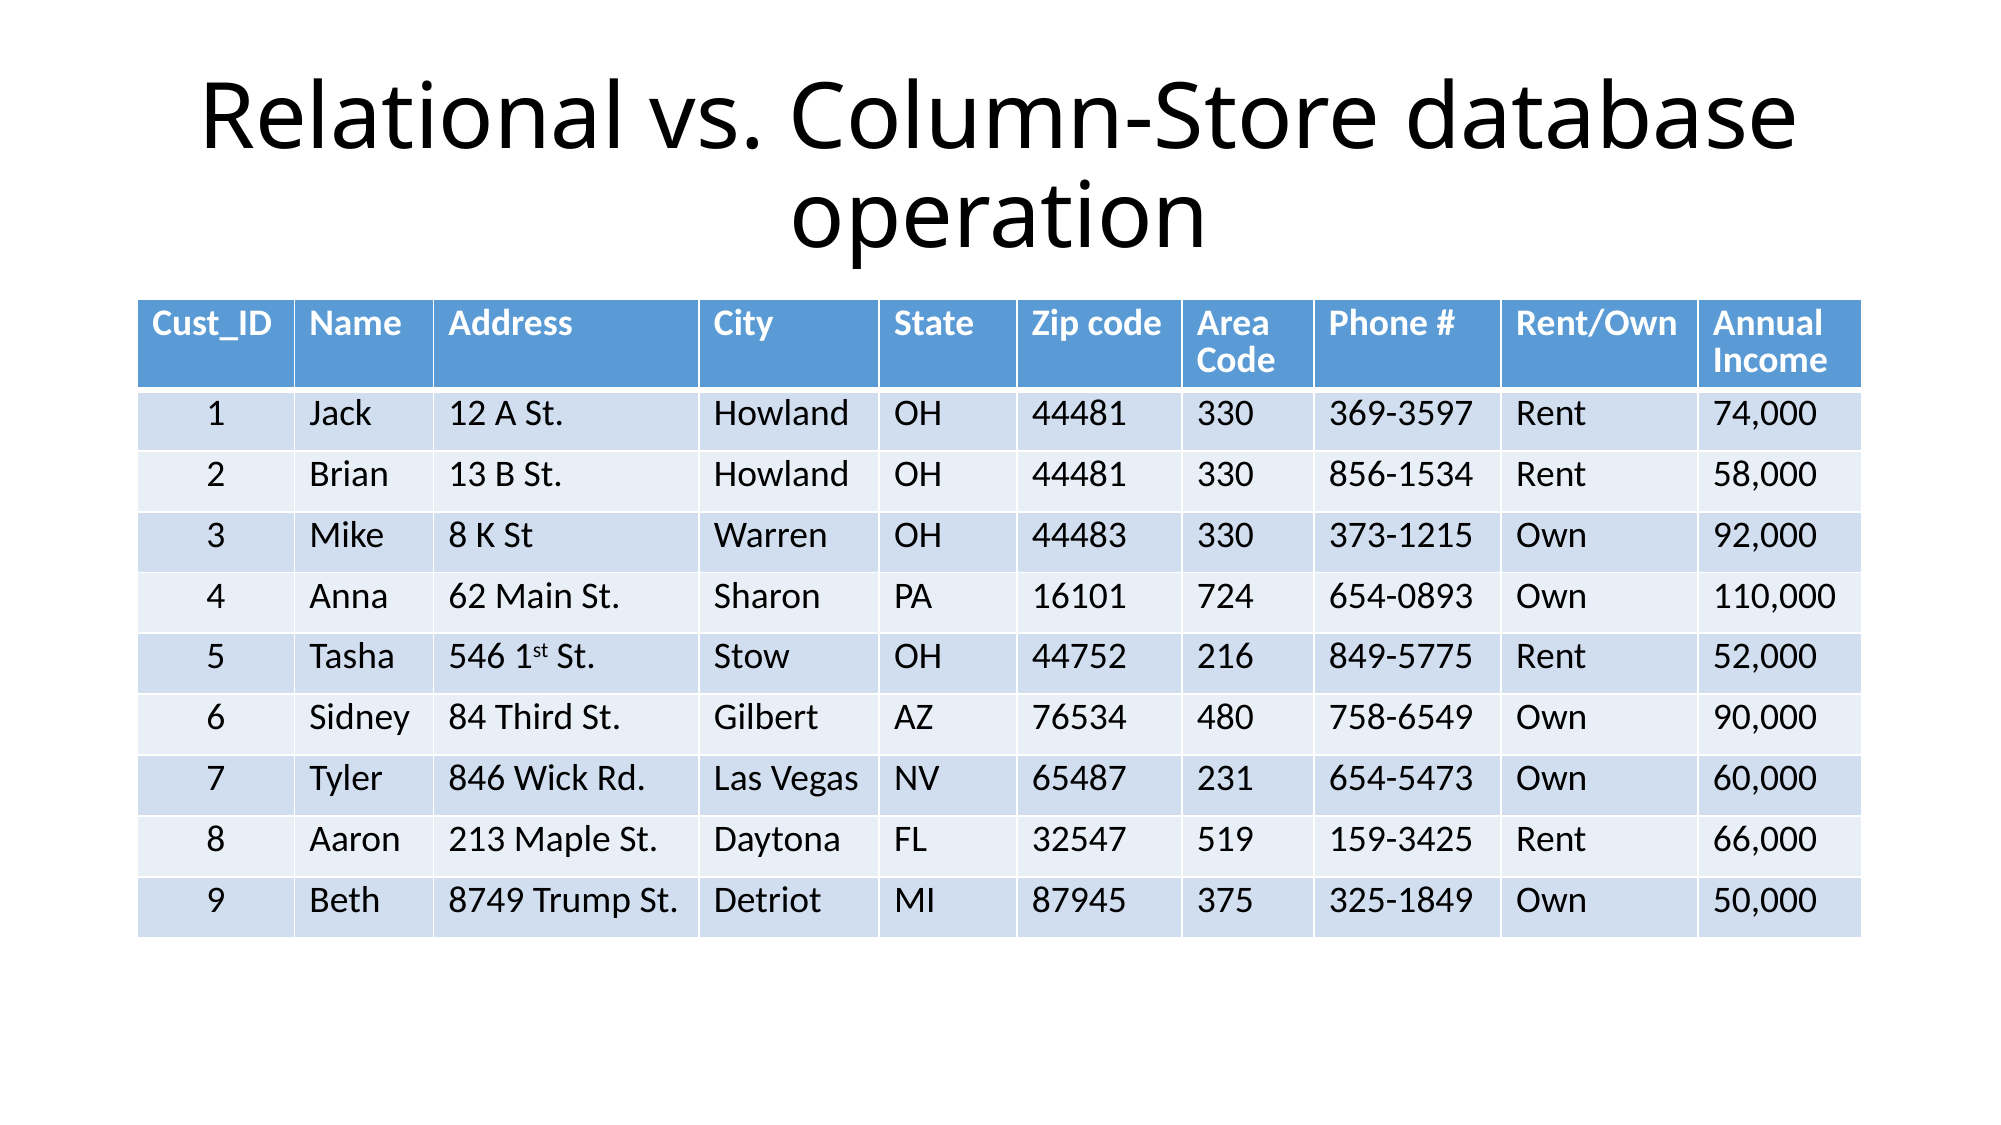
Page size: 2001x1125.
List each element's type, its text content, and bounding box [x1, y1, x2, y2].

table_cell AZ [880, 695, 1016, 754]
table_cell 1 [138, 393, 294, 450]
table_cell 110,000 [1699, 573, 1861, 632]
table_cell PA [880, 573, 1016, 632]
table_cell 32547 [1018, 817, 1181, 876]
table_cell 654-0893 [1315, 573, 1500, 632]
table_cell Beth [295, 878, 433, 937]
table_cell 90,000 [1699, 695, 1861, 754]
table_header Annual Income [1699, 300, 1861, 387]
table_cell Tyler [295, 756, 433, 815]
table_cell 4 [138, 573, 294, 632]
table_cell Detriot [700, 878, 878, 937]
table_cell Sharon [700, 573, 878, 632]
table_cell 66,000 [1699, 817, 1861, 876]
table_cell 52,000 [1699, 634, 1861, 693]
table_cell 373-1215 [1315, 513, 1500, 572]
table_cell NV [880, 756, 1016, 815]
table_cell 44481 [1018, 393, 1181, 450]
table_cell 12 A St. [434, 393, 698, 450]
table_cell Aaron [295, 817, 433, 876]
table_cell Own [1502, 573, 1697, 632]
table_cell 44481 [1018, 452, 1181, 511]
table_cell Own [1502, 878, 1697, 937]
table_cell 9 [138, 878, 294, 937]
table_cell 330 [1183, 393, 1313, 450]
table_cell Howland [700, 393, 878, 450]
title Relational vs. Column-Store database operation [137, 59, 1863, 278]
table_cell 2 [138, 452, 294, 511]
table_cell 5 [138, 634, 294, 693]
table_header City [700, 300, 878, 387]
table_cell OH [880, 393, 1016, 450]
table_cell 92,000 [1699, 513, 1861, 572]
table_cell Howland [700, 452, 878, 511]
table_cell FL [880, 817, 1016, 876]
table_cell 8 K St [434, 513, 698, 572]
table_cell 7 [138, 756, 294, 815]
table_cell 546 1st St. [434, 634, 698, 693]
table_cell 8749 Trump St. [434, 878, 698, 937]
table_cell 325-1849 [1315, 878, 1500, 937]
table_cell 856-1534 [1315, 452, 1500, 511]
table_cell 216 [1183, 634, 1313, 693]
table_header Phone # [1315, 300, 1500, 387]
table_cell Rent [1502, 452, 1697, 511]
table_header Area Code [1183, 300, 1313, 387]
table_cell OH [880, 452, 1016, 511]
table_cell 6 [138, 695, 294, 754]
table_cell 44752 [1018, 634, 1181, 693]
table_cell Jack [295, 393, 433, 450]
table_cell 231 [1183, 756, 1313, 815]
table_header State [880, 300, 1016, 387]
table_cell 3 [138, 513, 294, 572]
table_header Name [295, 300, 433, 387]
table_cell 758-6549 [1315, 695, 1500, 754]
table_header Cust_ID [138, 300, 294, 387]
table_cell 62 Main St. [434, 573, 698, 632]
table_cell Tasha [295, 634, 433, 693]
table_header Address [434, 300, 698, 387]
table_cell 8 [138, 817, 294, 876]
table_cell 330 [1183, 513, 1313, 572]
table_cell Rent [1502, 817, 1697, 876]
table_cell 330 [1183, 452, 1313, 511]
table_cell Rent [1502, 634, 1697, 693]
table_cell Own [1502, 695, 1697, 754]
table_cell 849-5775 [1315, 634, 1500, 693]
table_cell 369-3597 [1315, 393, 1500, 450]
table_cell Own [1502, 756, 1697, 815]
table_cell Mike [295, 513, 433, 572]
table_cell 480 [1183, 695, 1313, 754]
table_cell Rent [1502, 393, 1697, 450]
table_cell 519 [1183, 817, 1313, 876]
table_cell 76534 [1018, 695, 1181, 754]
table_cell 65487 [1018, 756, 1181, 815]
table_cell 44483 [1018, 513, 1181, 572]
table_cell Daytona [700, 817, 878, 876]
table_cell Anna [295, 573, 433, 632]
table_cell 87945 [1018, 878, 1181, 937]
table_cell 50,000 [1699, 878, 1861, 937]
table_cell OH [880, 513, 1016, 572]
table_cell Warren [700, 513, 878, 572]
table_header Rent/Own [1502, 300, 1697, 387]
table_cell Gilbert [700, 695, 878, 754]
table_cell Sidney [295, 695, 433, 754]
table_cell MI [880, 878, 1016, 937]
table_cell 724 [1183, 573, 1313, 632]
table_cell 58,000 [1699, 452, 1861, 511]
table_cell 74,000 [1699, 393, 1861, 450]
table_cell 16101 [1018, 573, 1181, 632]
table_cell Own [1502, 513, 1697, 572]
table_cell Las Vegas [700, 756, 878, 815]
table_cell 213 Maple St. [434, 817, 698, 876]
table_cell 846 Wick Rd. [434, 756, 698, 815]
table_cell 375 [1183, 878, 1313, 937]
table_cell Brian [295, 452, 433, 511]
table_cell 84 Third St. [434, 695, 698, 754]
table_cell Stow [700, 634, 878, 693]
table_header Zip code [1018, 300, 1181, 387]
table_cell 654-5473 [1315, 756, 1500, 815]
table_cell 13 B St. [434, 452, 698, 511]
table_cell 60,000 [1699, 756, 1861, 815]
table_cell OH [880, 634, 1016, 693]
table_cell 159-3425 [1315, 817, 1500, 876]
